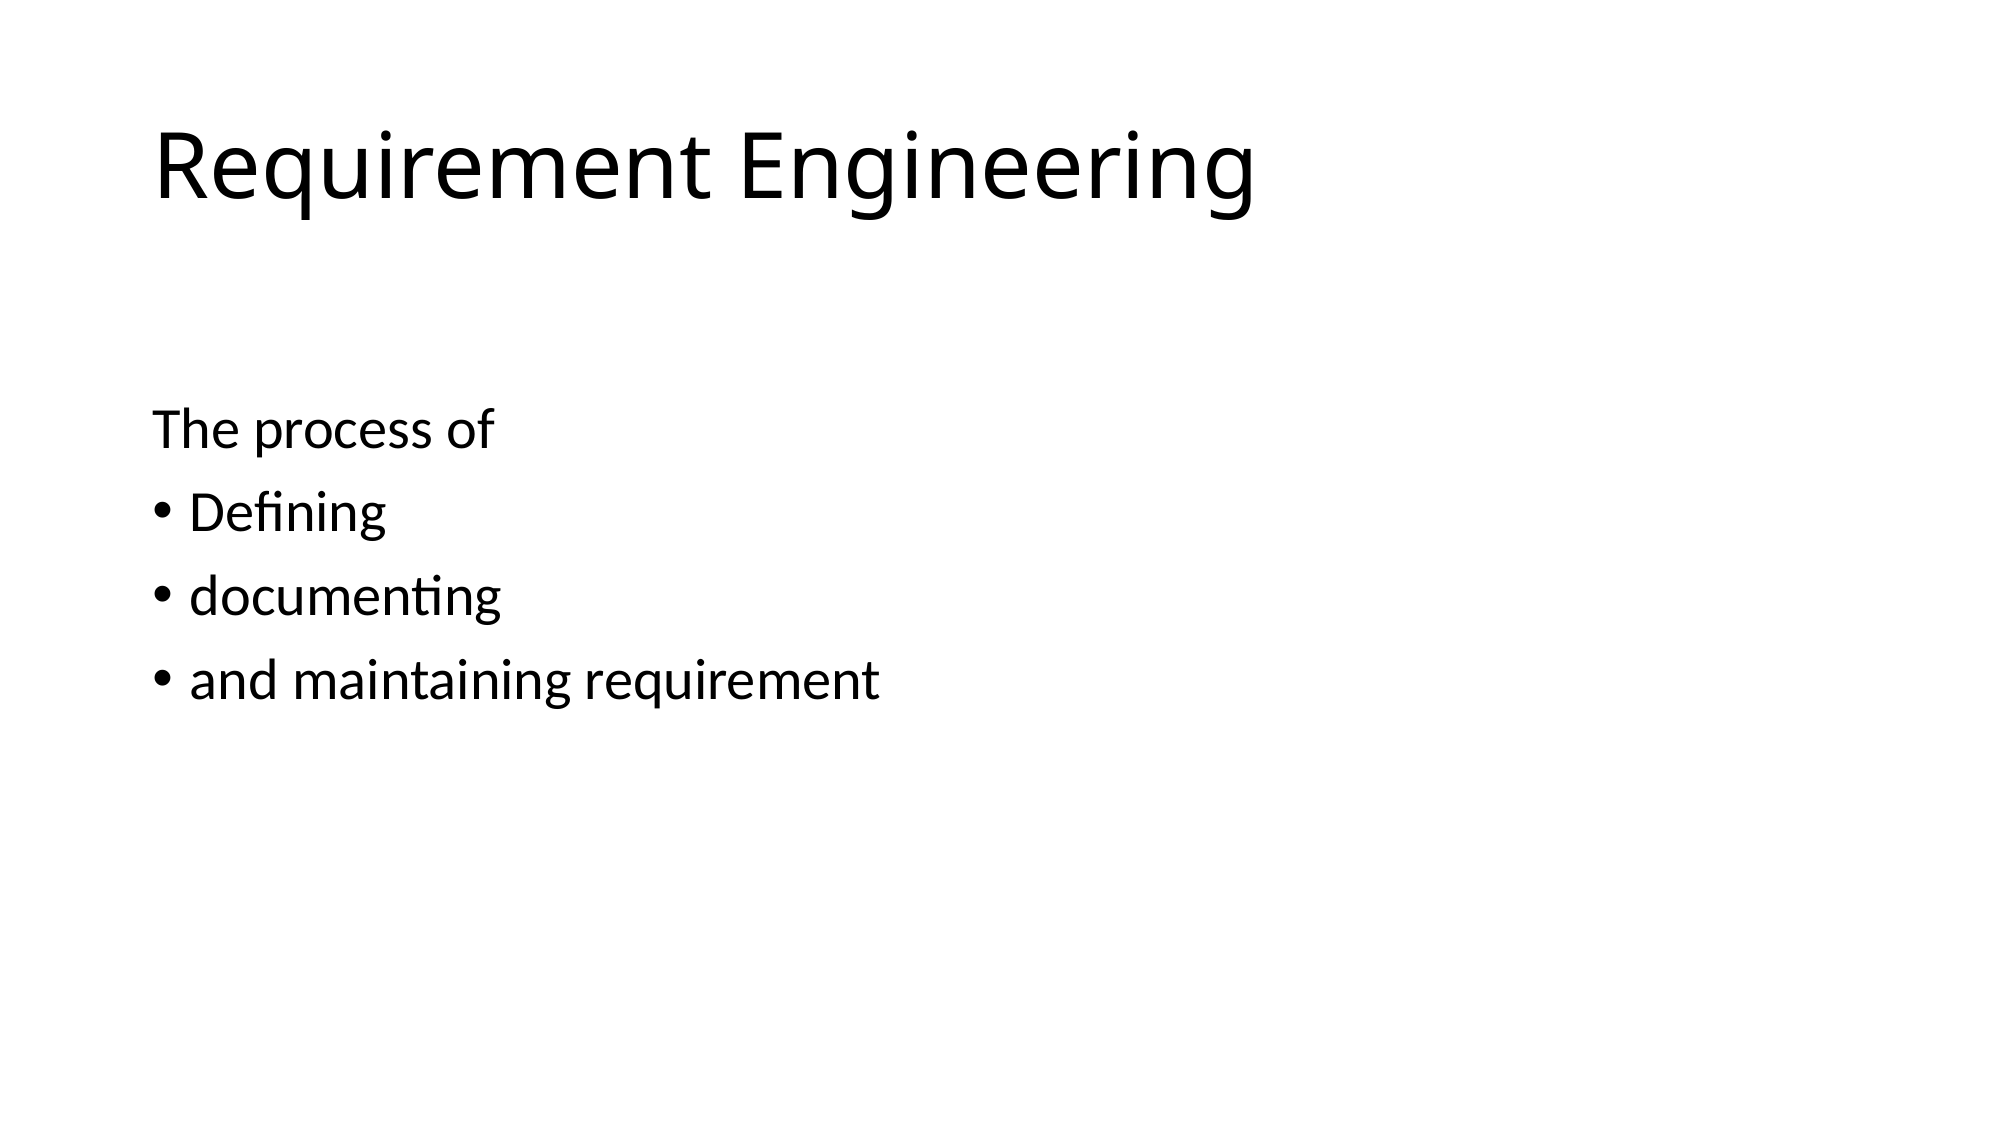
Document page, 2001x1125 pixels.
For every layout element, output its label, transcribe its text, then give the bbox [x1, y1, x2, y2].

list The process of Defining documenting and maintaining requirement [137, 299, 1863, 1014]
title Requirement Engineering [137, 59, 1863, 278]
